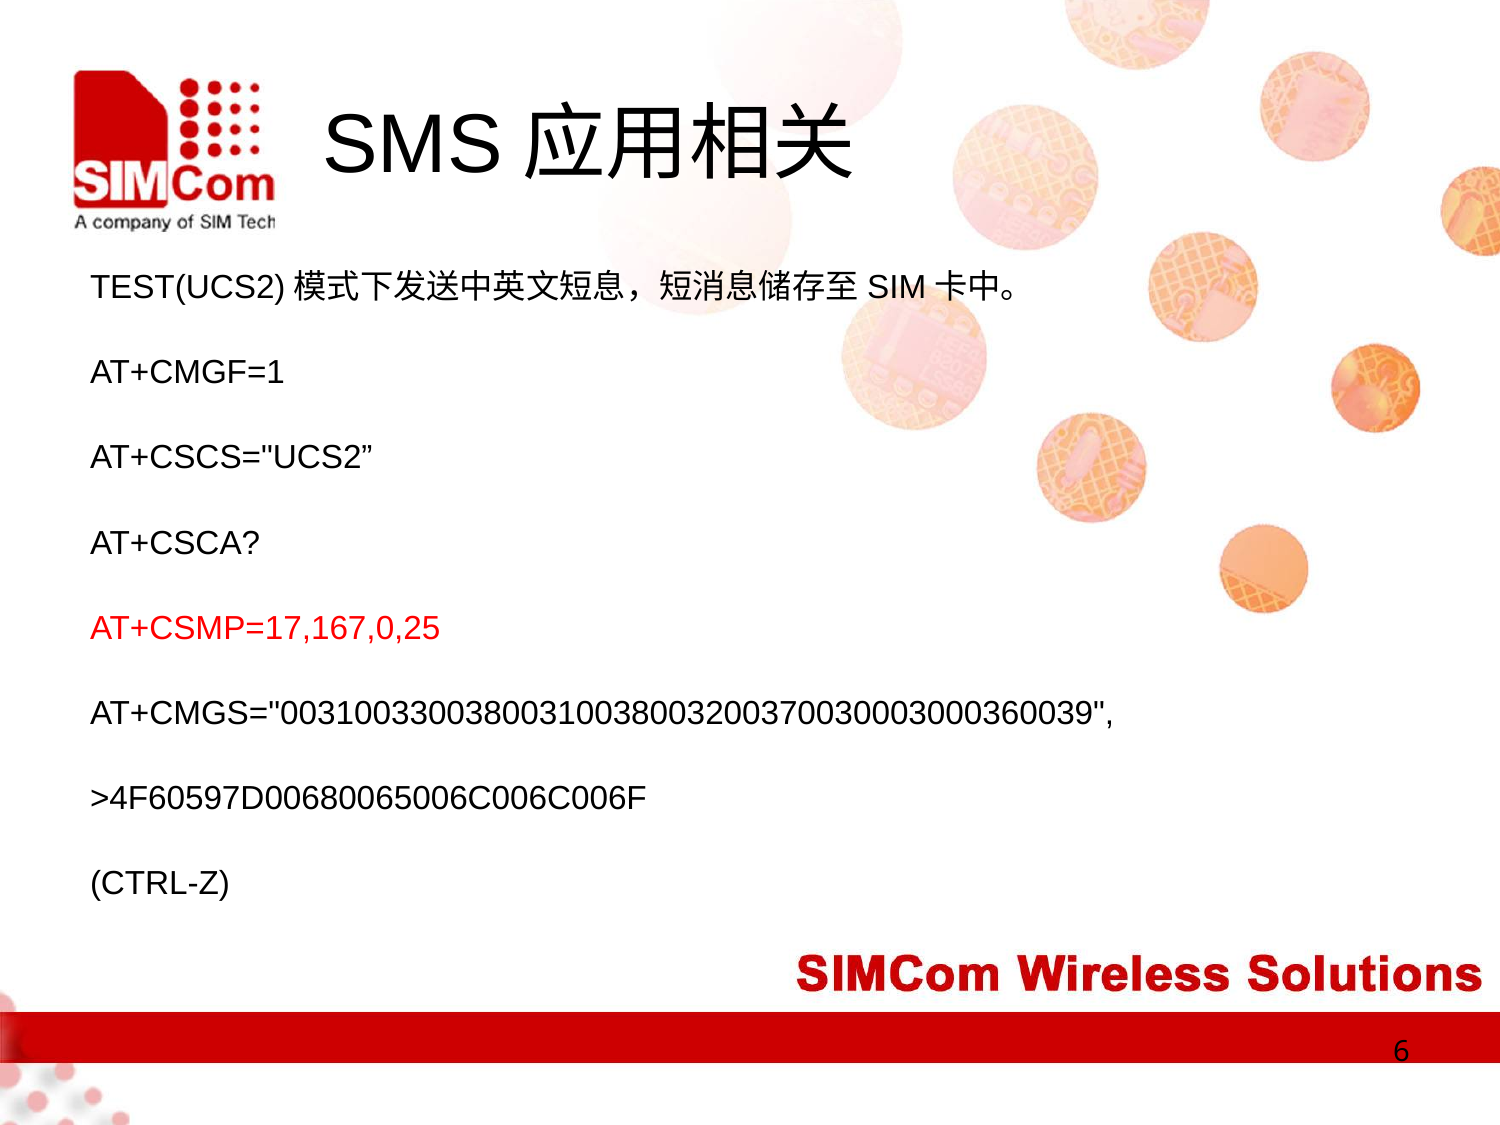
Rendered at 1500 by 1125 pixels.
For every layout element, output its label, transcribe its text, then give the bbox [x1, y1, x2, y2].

title SMS应用相关 [75, 45, 1425, 233]
list TEST(UCS2)模式下发送中英文短息，短消息储存至SIM卡中。 AT+CMGF=1 AT+CSCS="UCS2” AT+CSCA? AT+CSMP=17,167,0,25 AT+CMGS="00310033003800310038003200370030003000360039", >4F60597D00680065006C006C006F (CTRL-Z) [75, 262, 1471, 1005]
slide_number 6 [1074, 1024, 1425, 1103]
picture [0, 0, 1500, 1125]
